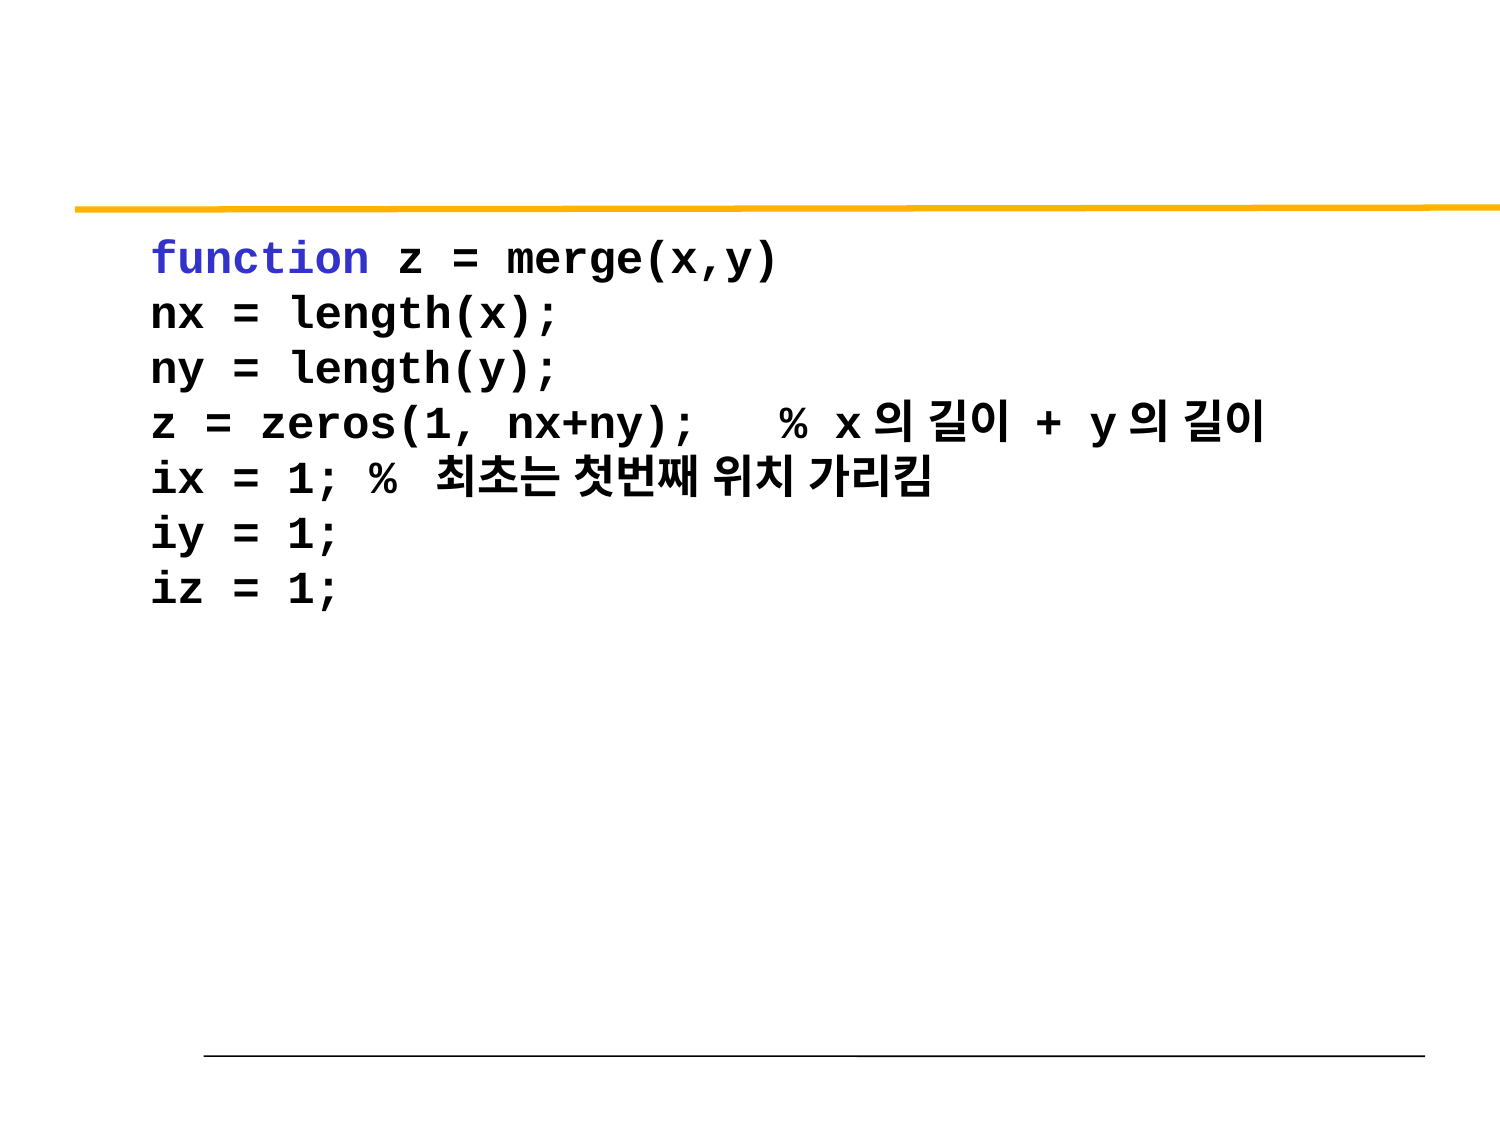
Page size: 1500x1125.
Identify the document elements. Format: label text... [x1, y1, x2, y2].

text_box function z = merge(x,y) nx = length(x); ny = length(y); z = zeros(1, nx+ny); % x의 길이 + y의 길이 ix = 1; % 최초는 첫번째 위치 가리킴 iy = 1; iz = 1; [148, 225, 1400, 613]
